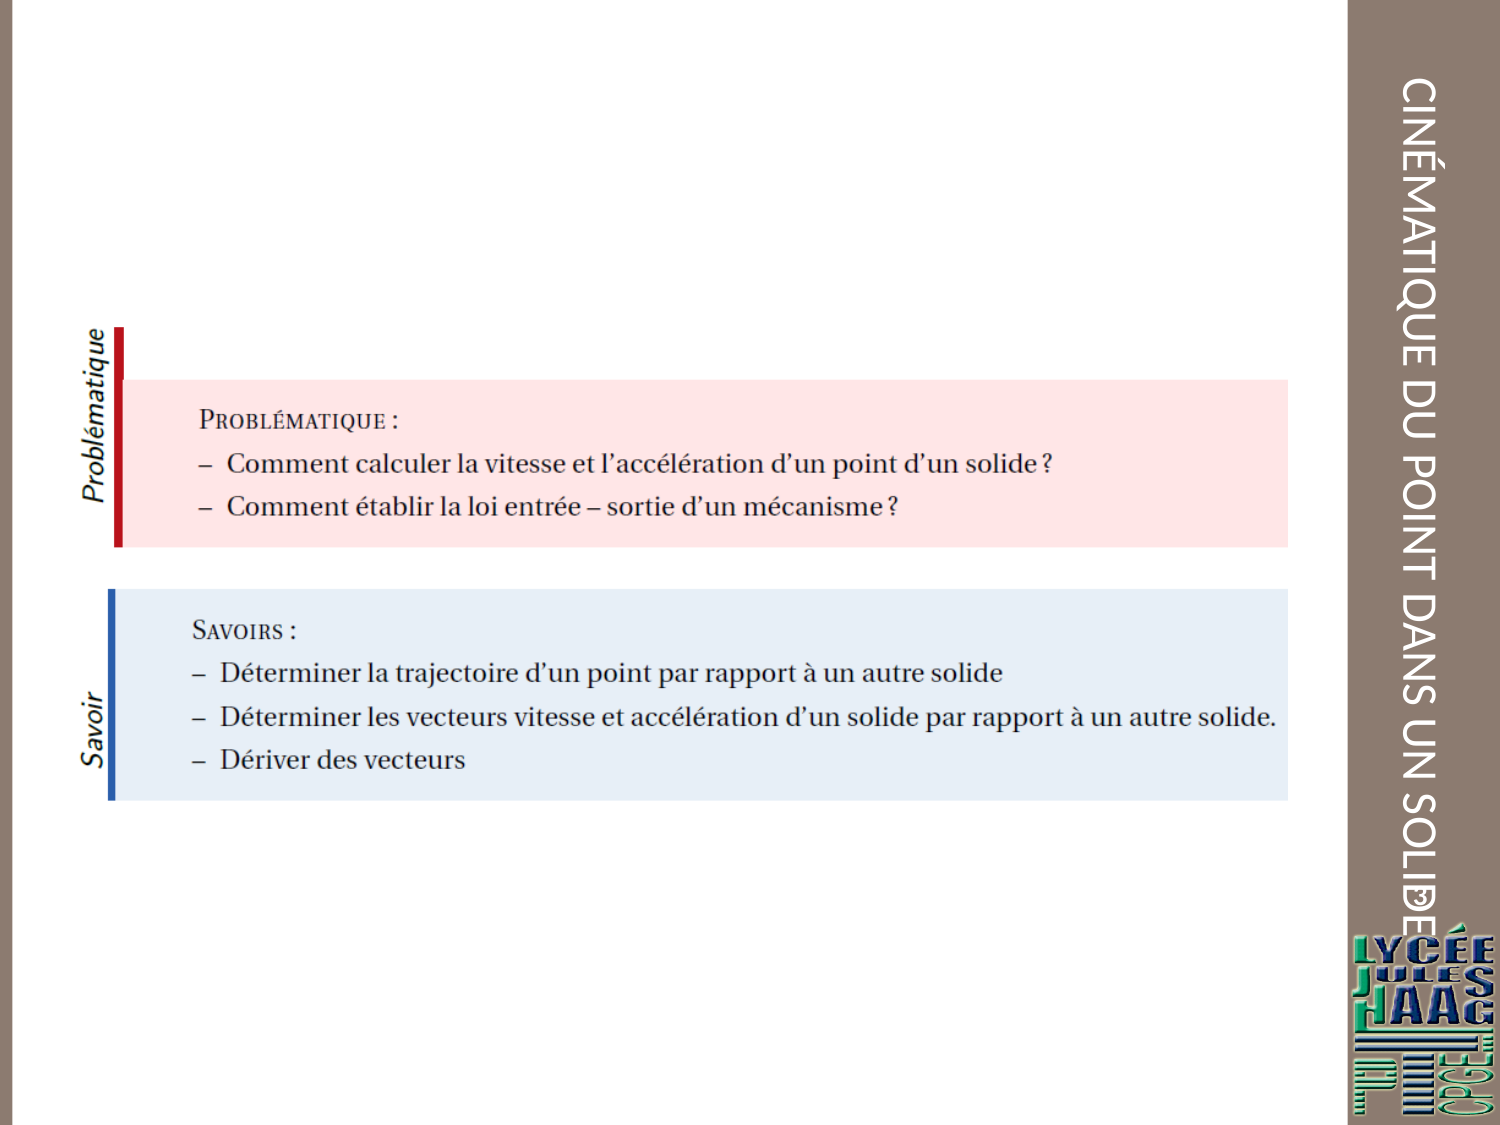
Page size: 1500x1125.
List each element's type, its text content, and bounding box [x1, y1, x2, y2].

picture [1346, 917, 1500, 1125]
picture [64, 326, 1288, 814]
slide_number 3 [1340, 869, 1500, 917]
